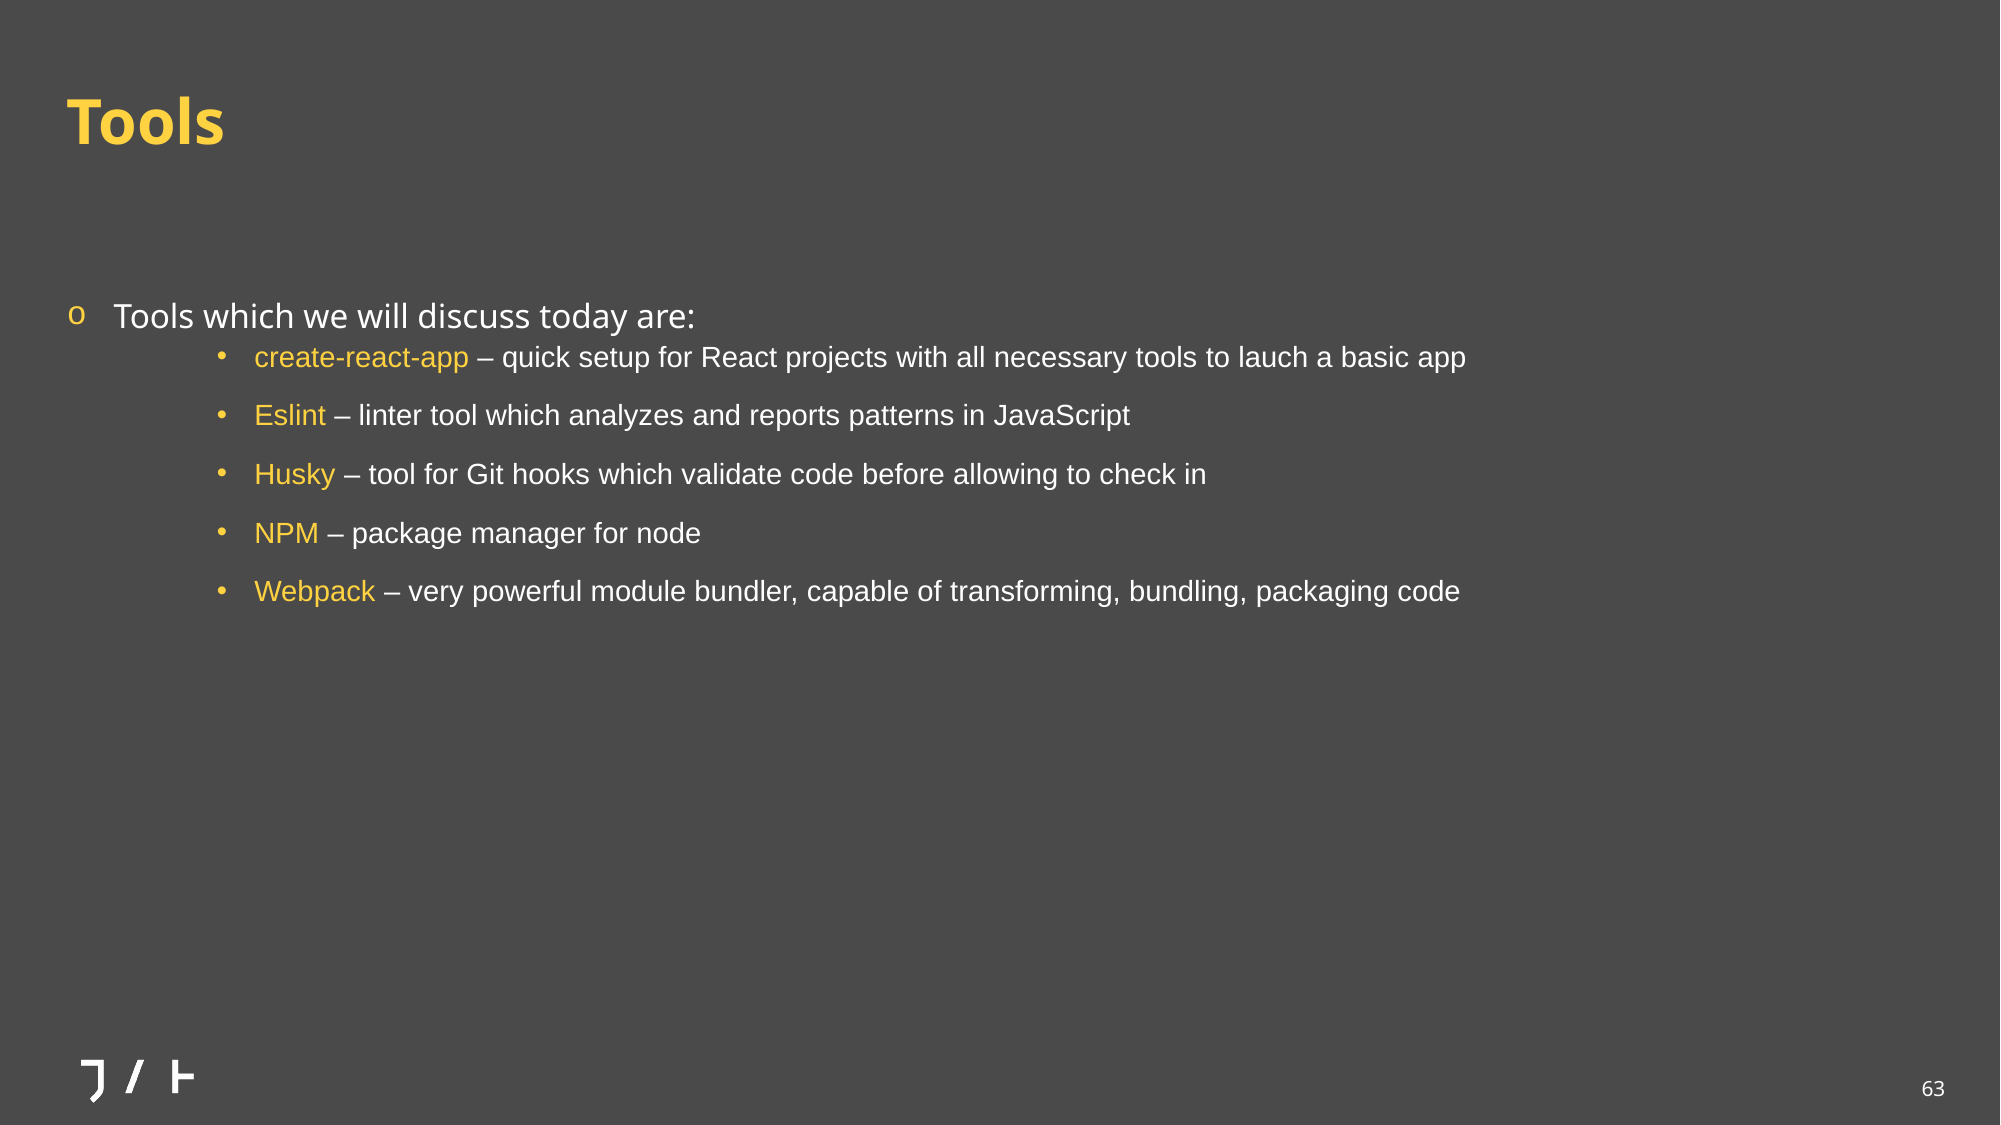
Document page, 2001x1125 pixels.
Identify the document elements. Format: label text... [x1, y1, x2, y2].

slide_number 63 [1903, 1070, 1963, 1110]
list Tools which we will discuss today are: create-react-app – quick setup for React projects with all necessary tools to lauch a basic app Eslint – linter tool which analyzes and reports patterns in JavaScript Husky – tool for Git hooks which validate code before allowing to check in NPM – package manager for node Webpack – very powerful module bundler, capable of transforming, bundling, packaging code [66, 261, 1904, 995]
picture [66, 1041, 205, 1115]
title Tools [66, 55, 1904, 157]
